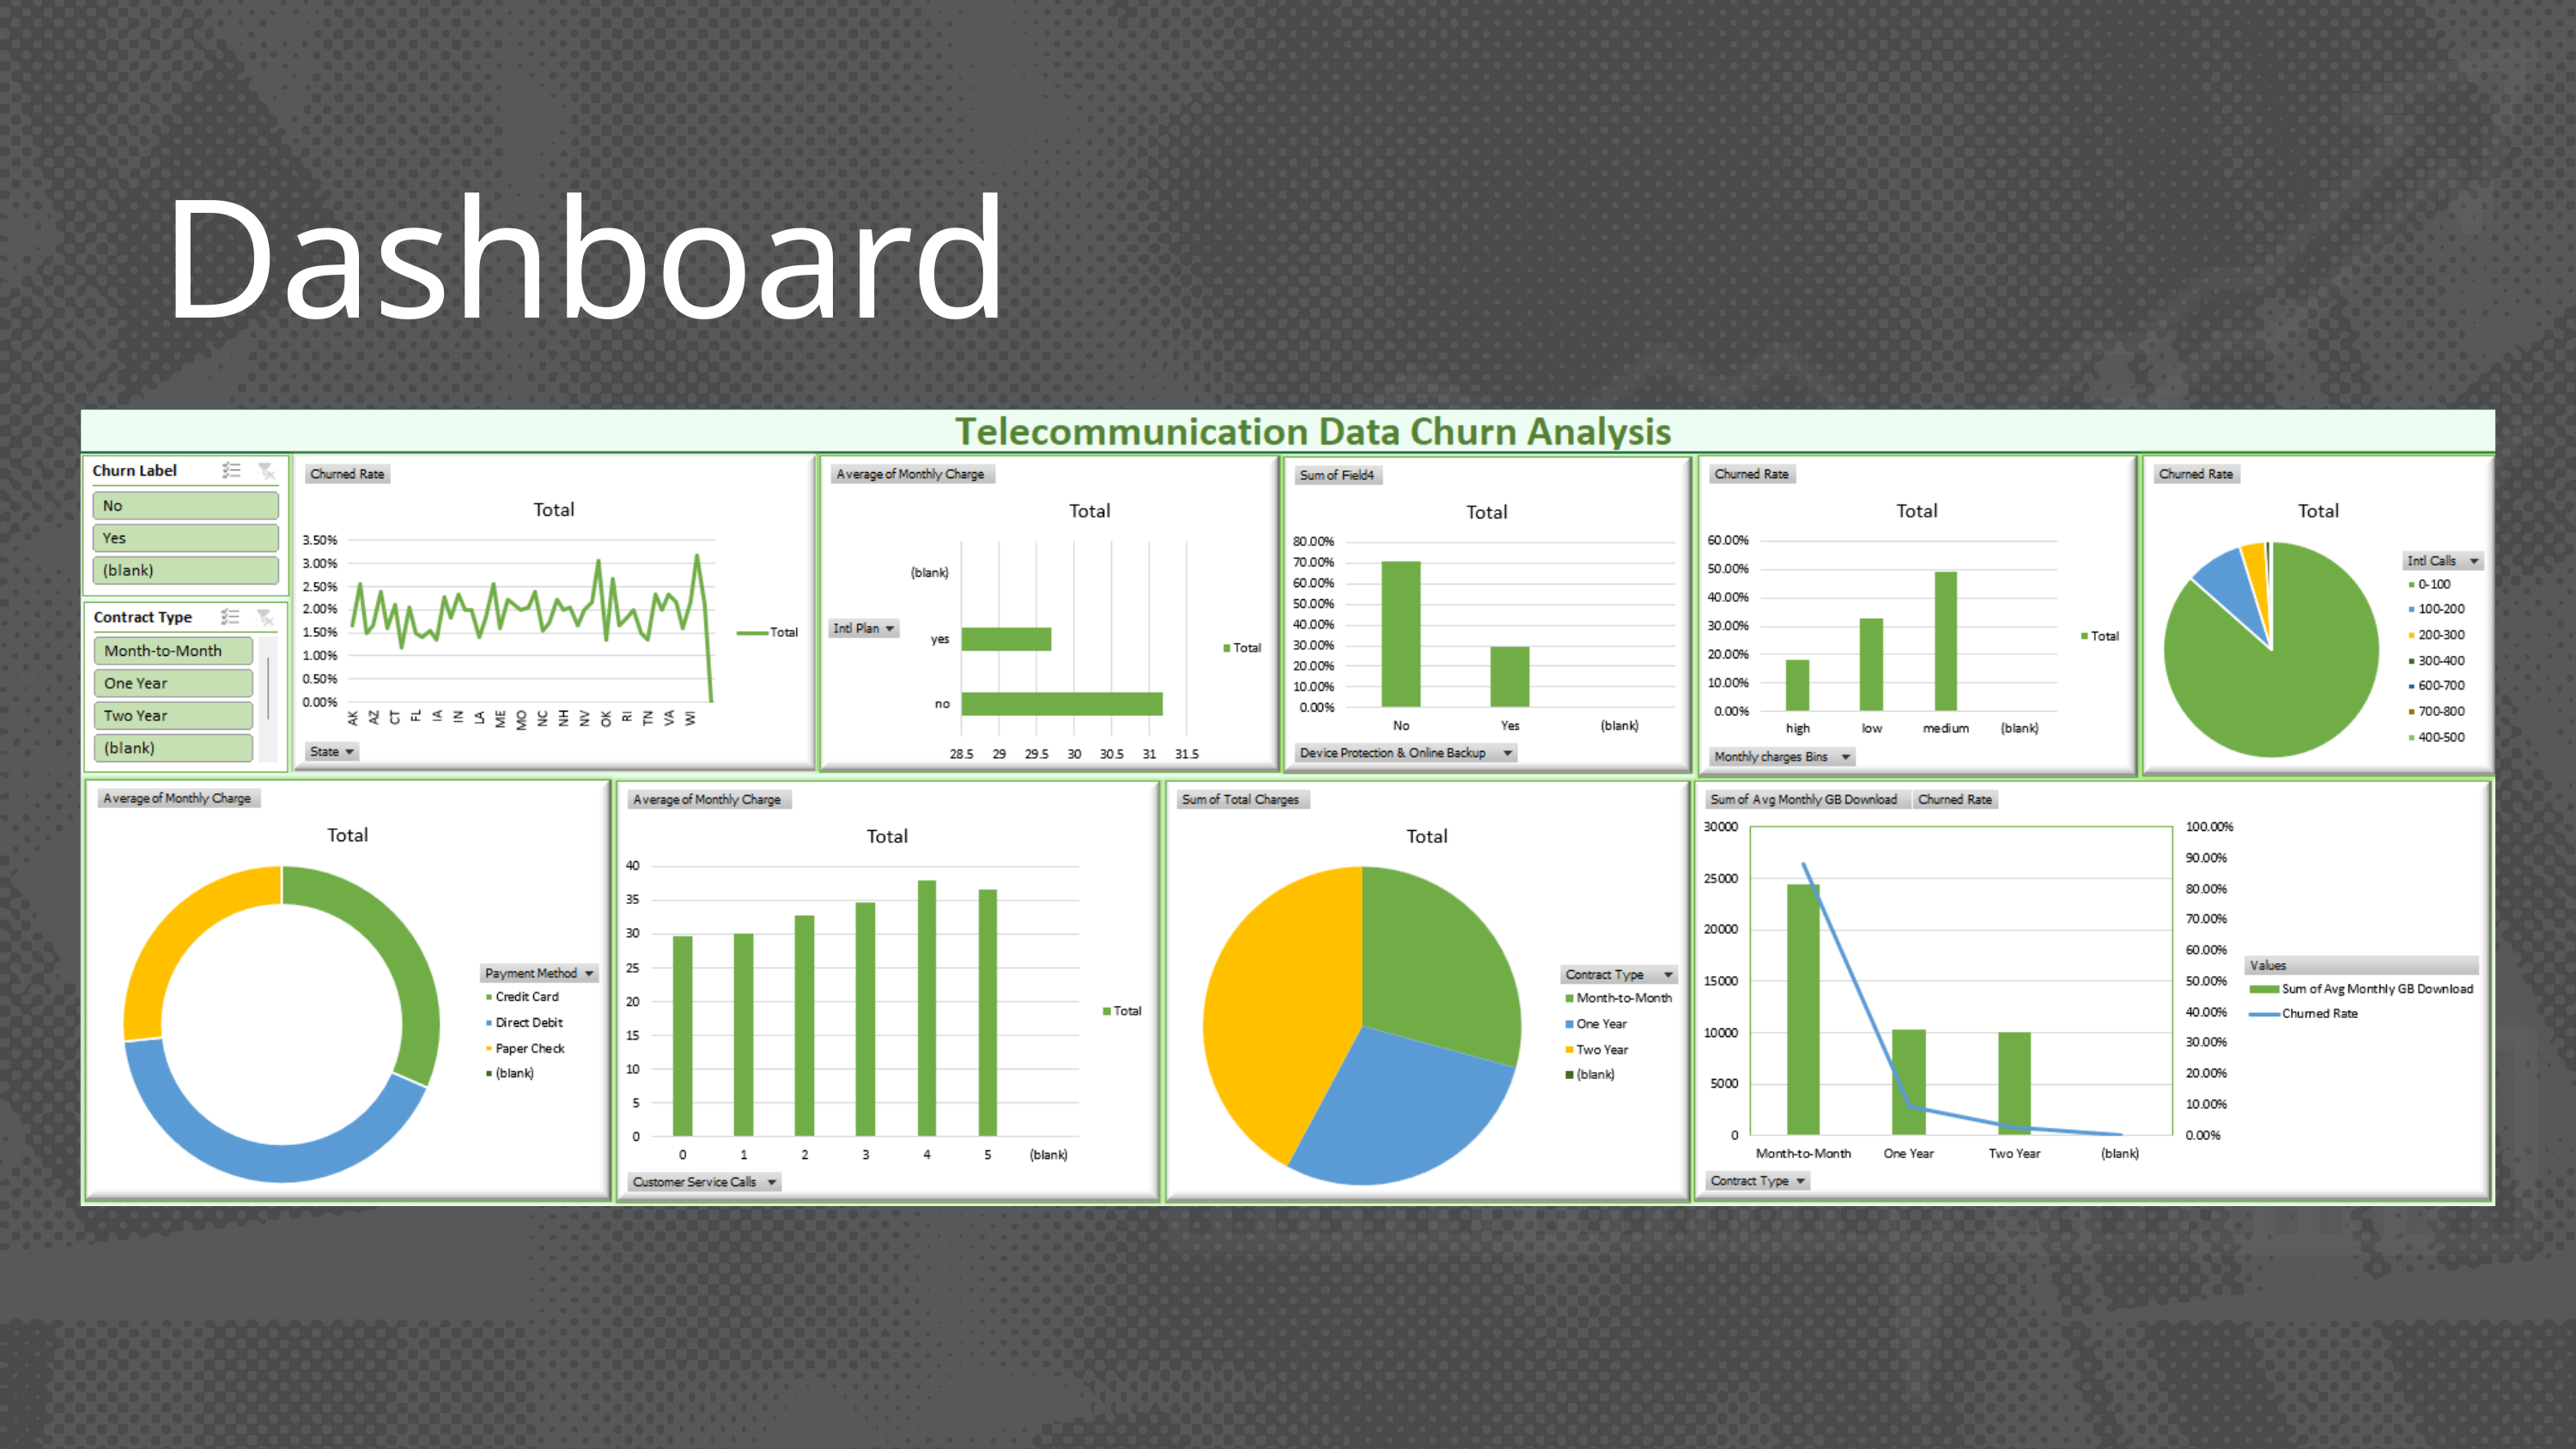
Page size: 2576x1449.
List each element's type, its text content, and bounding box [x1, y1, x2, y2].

text_box Dashboard [144, 120, 1029, 351]
text_box [0, 0, 2576, 1449]
text_box [80, 409, 2496, 1206]
text_box [1168, 39, 2537, 1409]
